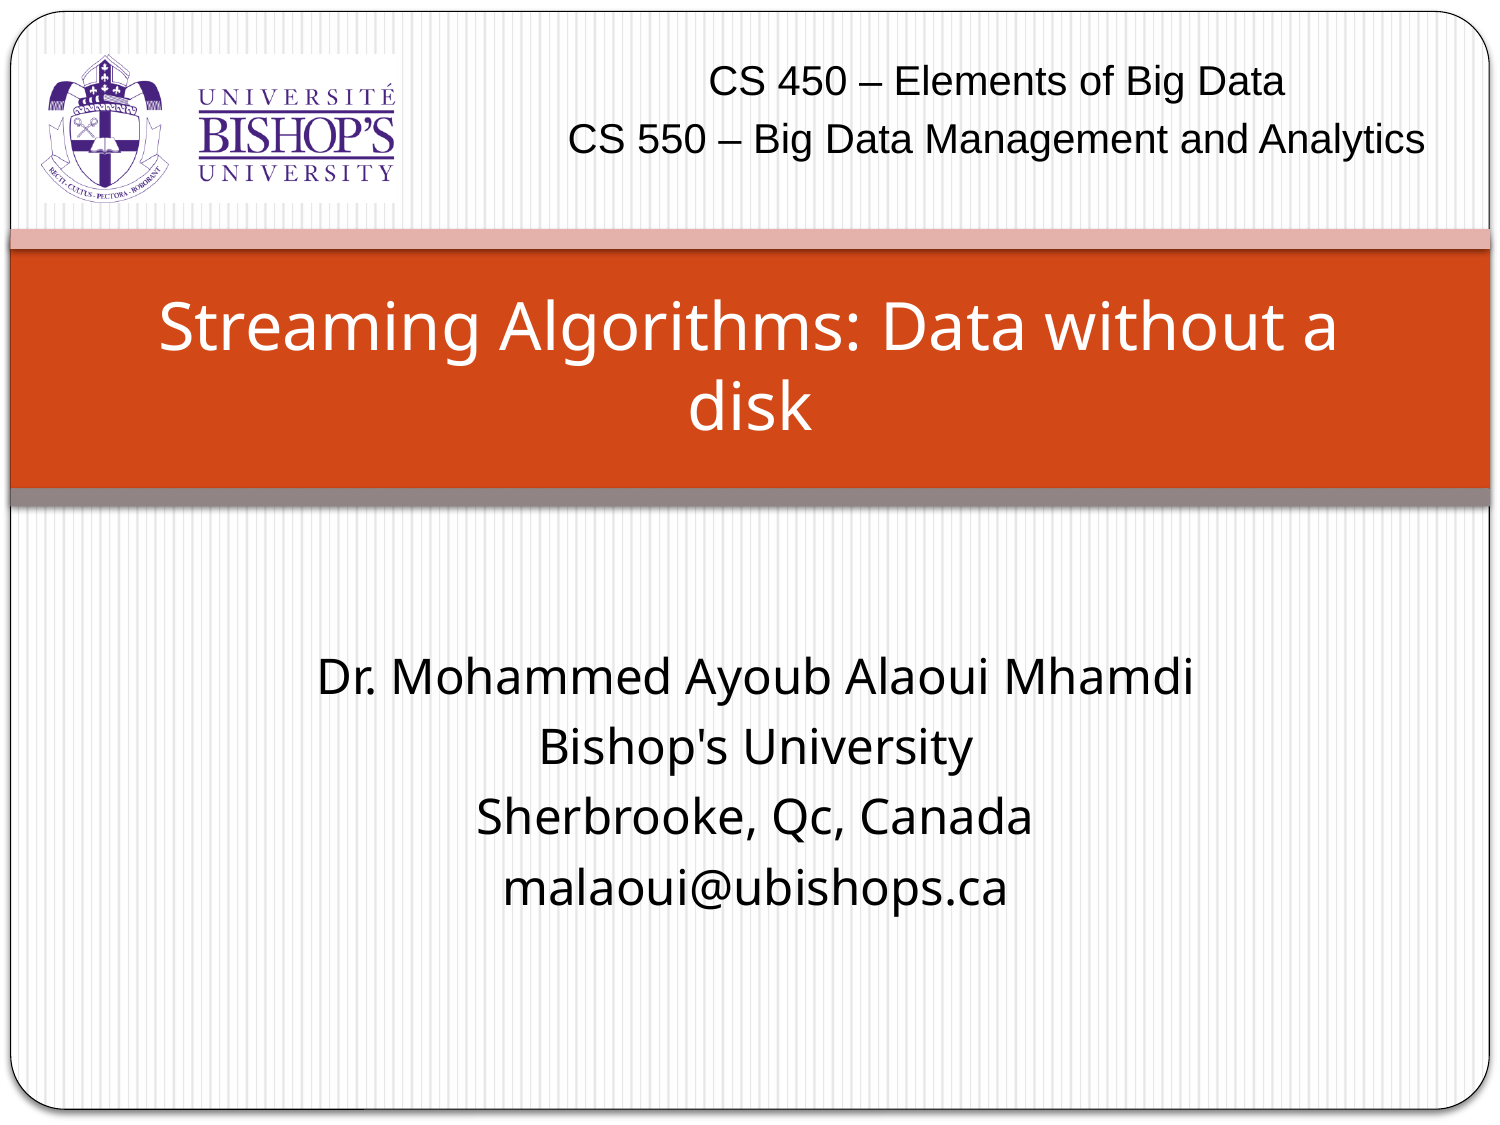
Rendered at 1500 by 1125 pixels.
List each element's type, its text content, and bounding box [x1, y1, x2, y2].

subtitle Dr. Mohammed Ayoub Alaoui Mhamdi Bishop's University Sherbrooke, Qc, Canada malaoui@ubishops.ca [230, 637, 1281, 925]
title Streaming Algorithms: Data without a disk [75, 247, 1425, 489]
text_box CS 450 – Elements of Big Data CS 550 – Big Data Management and Analytics [513, 46, 1480, 170]
picture [41, 54, 396, 203]
